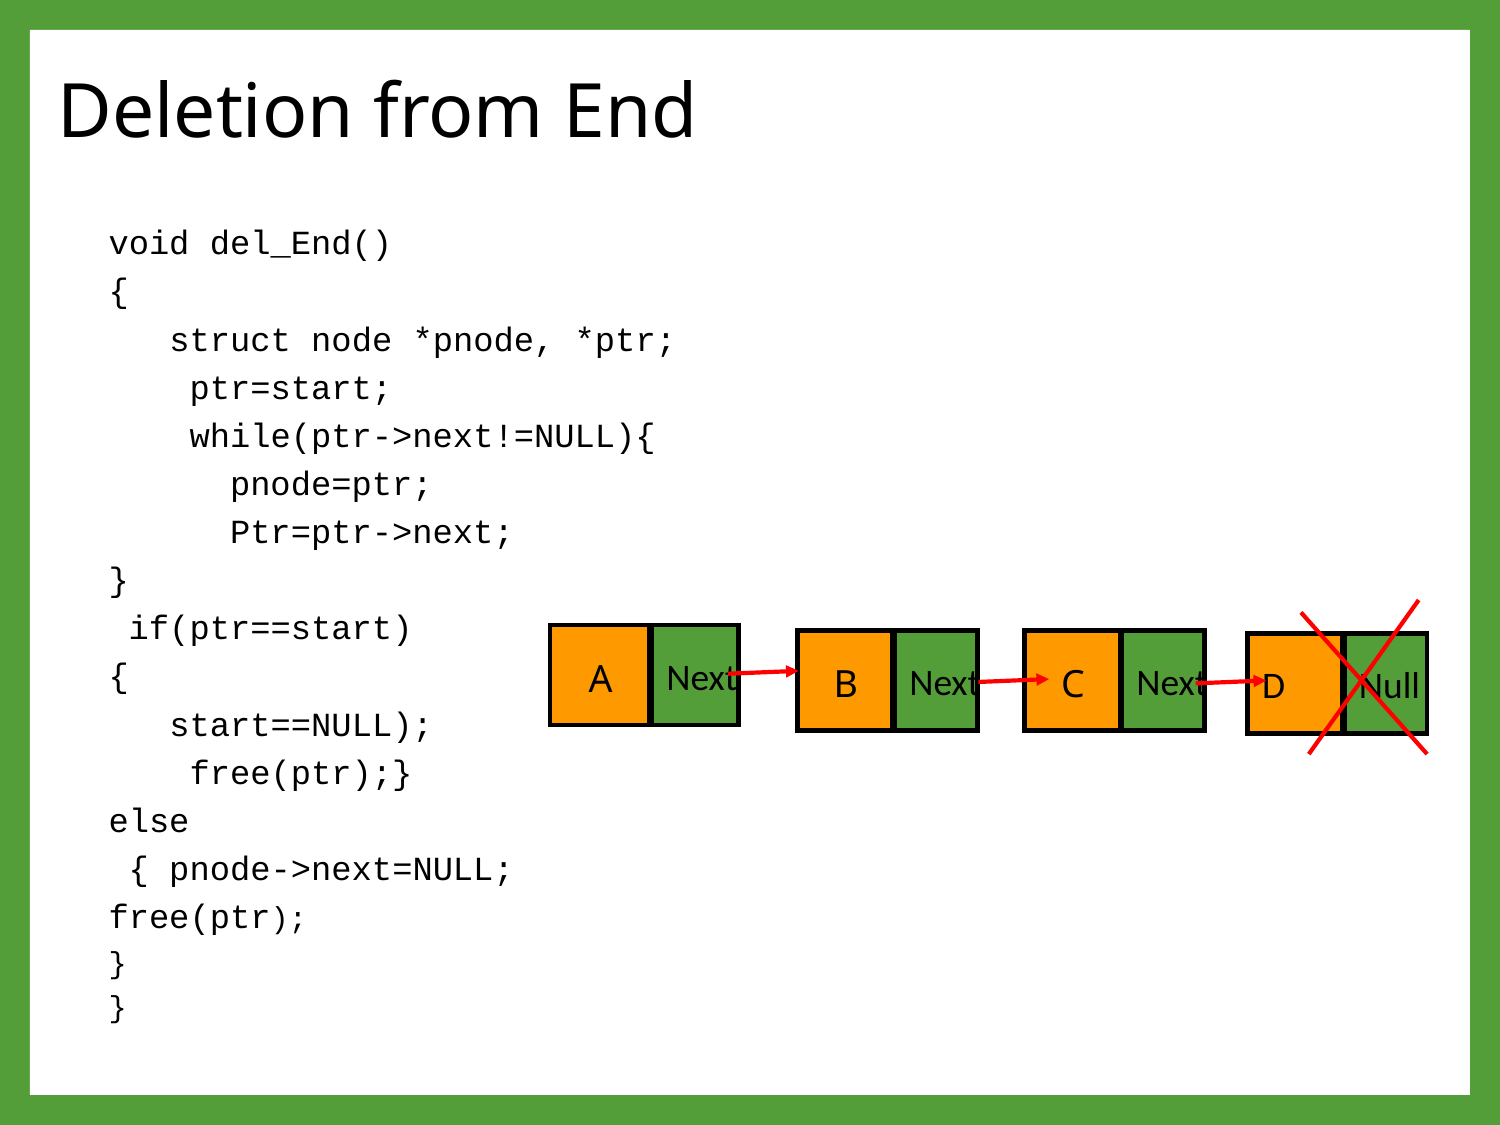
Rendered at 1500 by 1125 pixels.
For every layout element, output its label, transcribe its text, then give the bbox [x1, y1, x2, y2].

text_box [1308, 599, 1419, 610]
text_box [1195, 680, 1267, 684]
title Deletion from End [42, 1, 1258, 225]
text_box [1300, 612, 1428, 755]
list void del_End() { struct node *pnode, *ptr; ptr=start; while(ptr->next!=NULL){ pnode=ptr; Ptr=ptr->next; } if(ptr==start) { start==NULL); free(ptr);} else { pnode->next=NULL; free(ptr); } } [87, 218, 1303, 1043]
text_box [727, 670, 799, 675]
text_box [549, 624, 1294, 734]
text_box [978, 678, 1050, 683]
